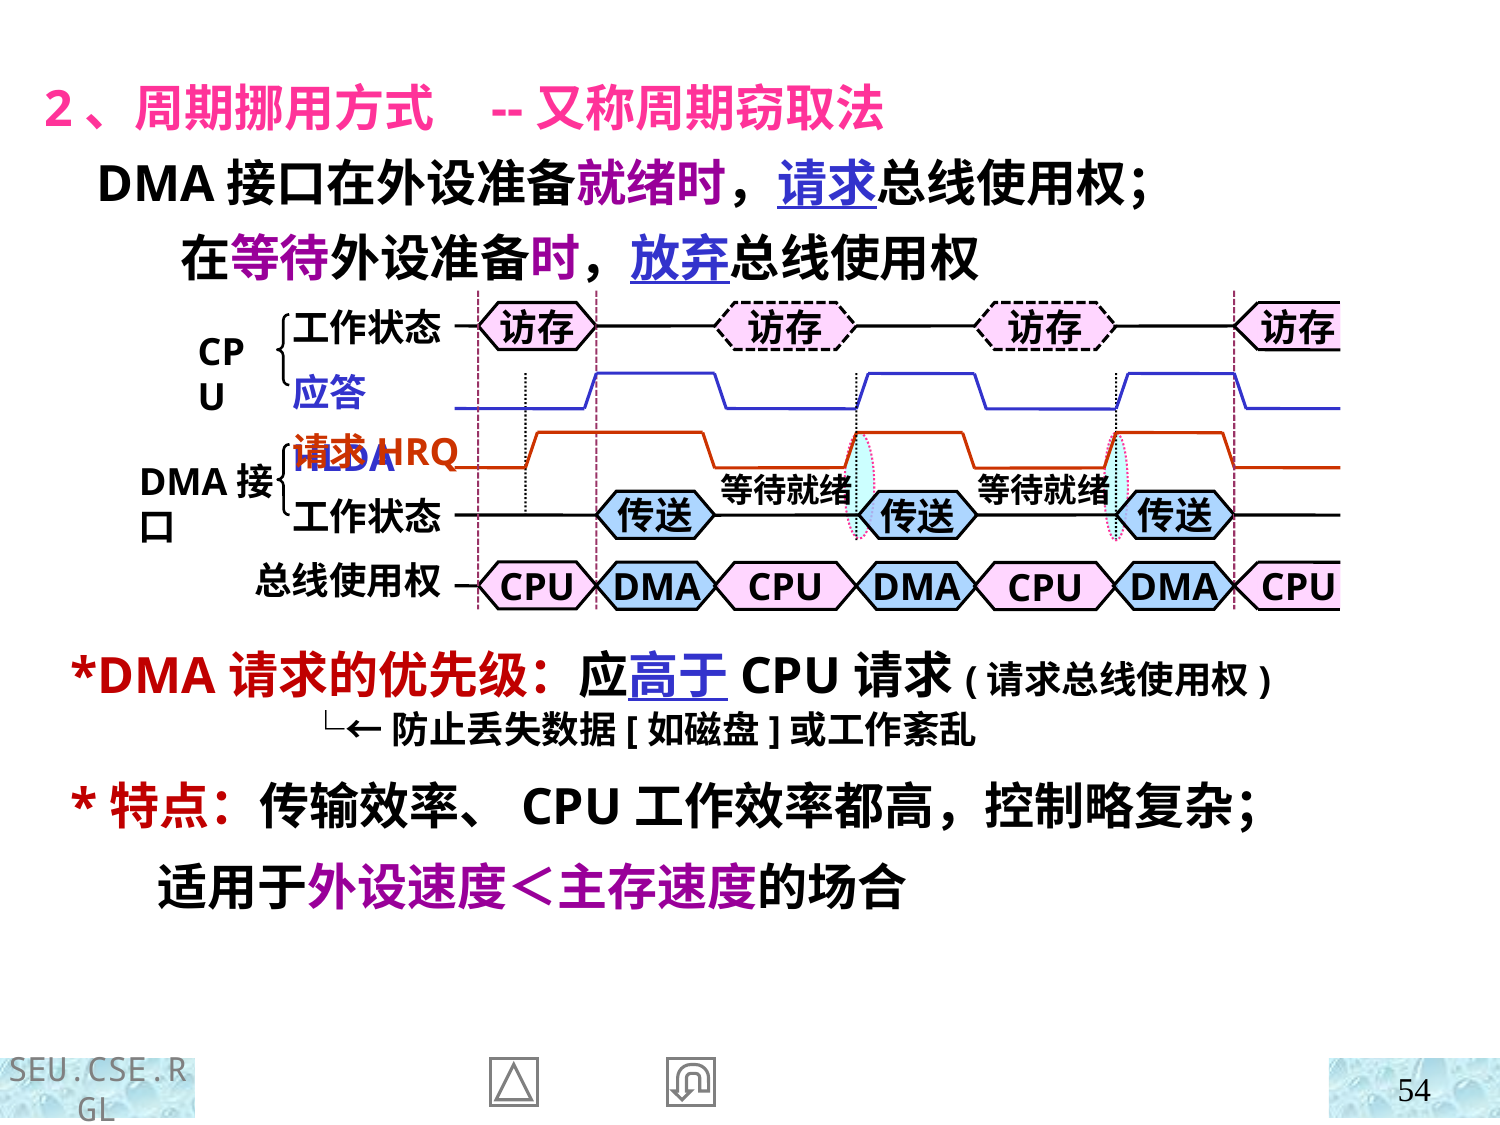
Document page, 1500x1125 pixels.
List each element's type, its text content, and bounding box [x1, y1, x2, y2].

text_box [135, 290, 1341, 610]
text_box [490, 1058, 538, 1106]
slide_number 54 [1328, 1058, 1500, 1118]
text_box [667, 1058, 715, 1106]
text_box *特点：传输效率、CPU工作效率都高，控制略复杂； 适用于外设速度＜主存速度的场合 [29, 751, 1471, 923]
text_box 2、周期挪用方式 --又称周期窃取法 DMA接口在外设准备就绪时，请求总线使用权； 在等待外设准备时，放弃总线使用权 [29, 54, 1471, 295]
text_box *DMA请求的优先级：应高于CPU请求(请求总线使用权) └←防止丢失数据[如磁盘]或工作紊乱 [29, 621, 1471, 751]
text_box *外设的组成：设备控制器＋驱动器＋部件 设备接口—标准化接口(如USB) ←便于连接 [0, 1058, 195, 1118]
